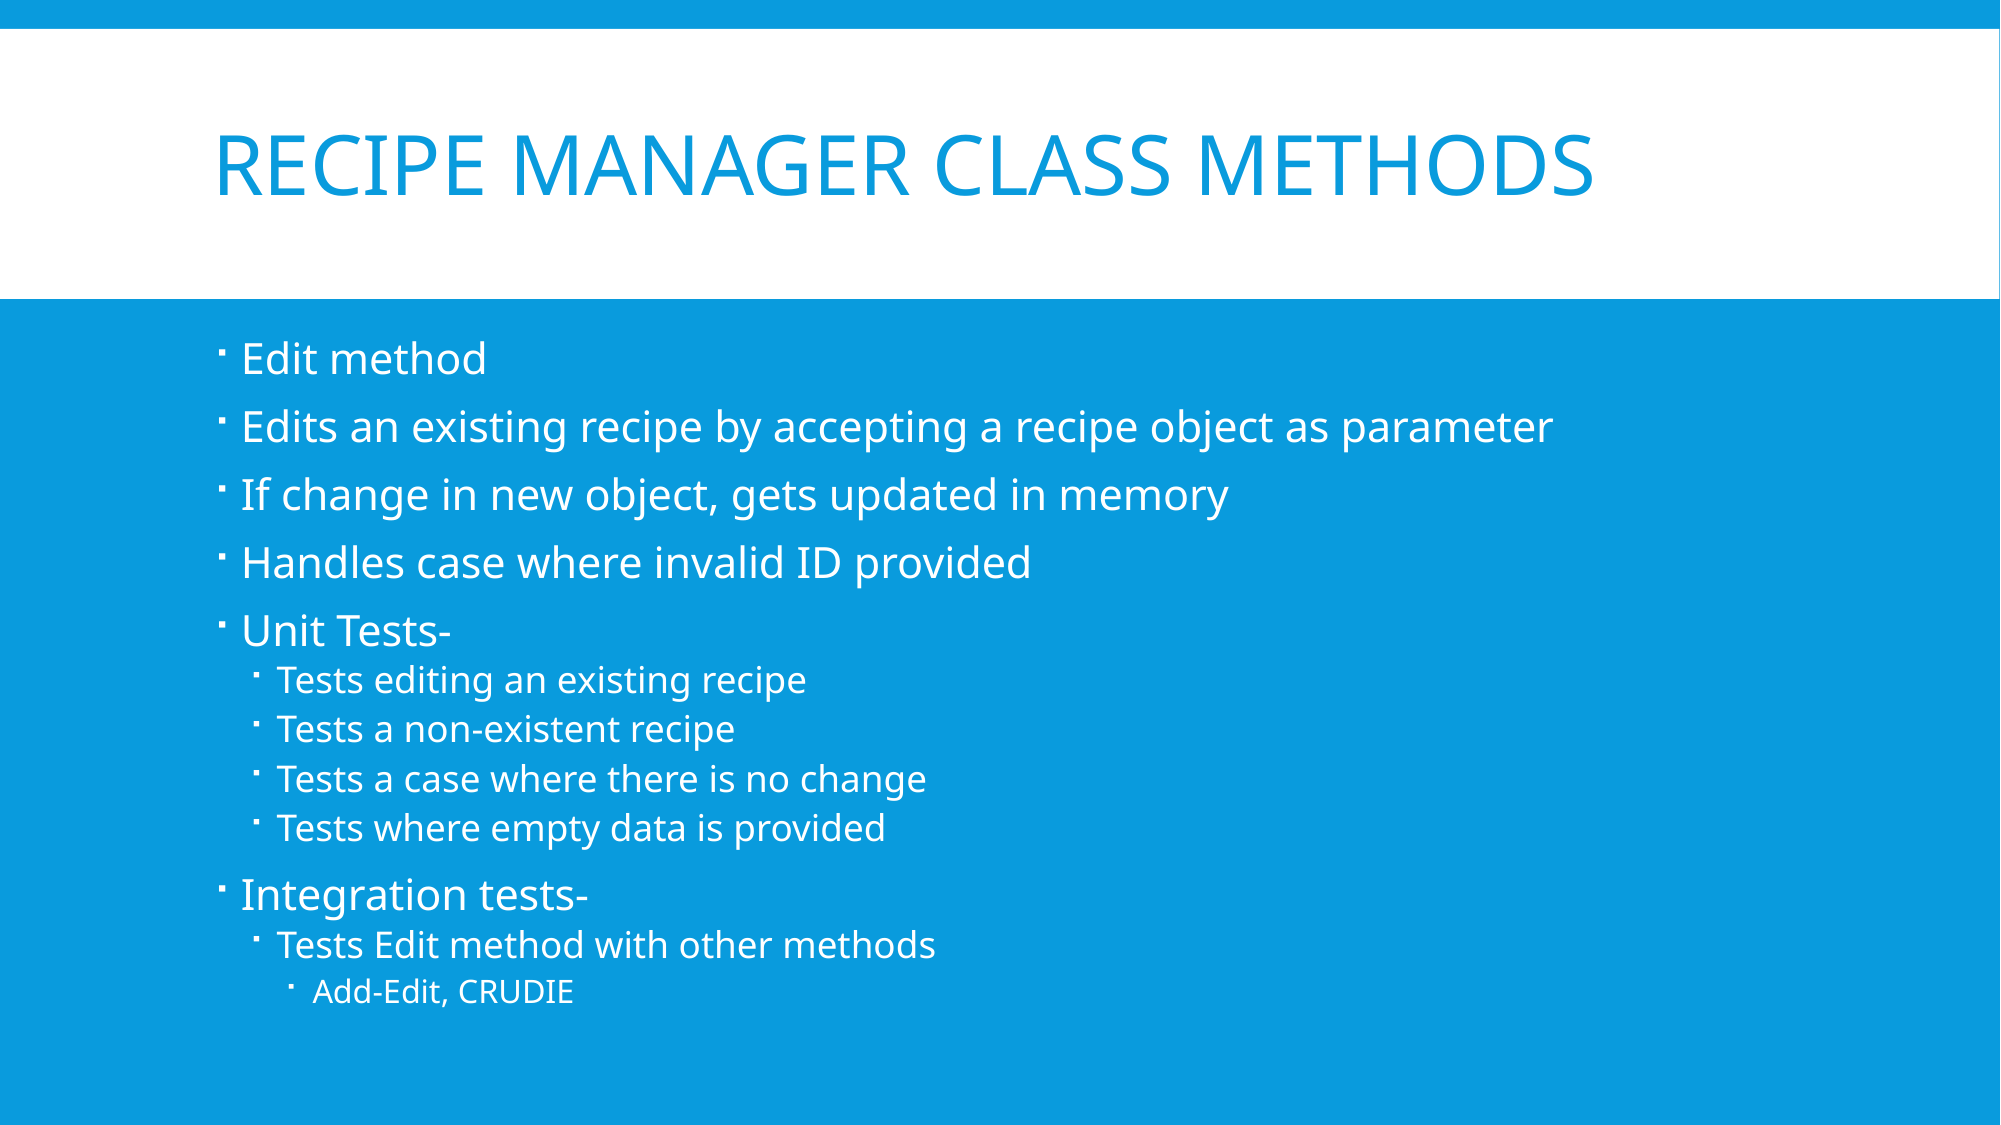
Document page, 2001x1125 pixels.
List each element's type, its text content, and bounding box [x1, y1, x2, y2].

title Recipe manager class methods [197, 46, 1803, 295]
list Edit method Edits an existing recipe by accepting a recipe object as parameter If change in new object, gets updated in memory Handles case where invalid ID provided Unit Tests- Tests editing an existing recipe Tests a non-existent recipe Tests a case where there is no change Tests where empty data is provided Integration tests- Tests Edit method with other methods Add-Edit, CRUDIE [197, 329, 1803, 1020]
